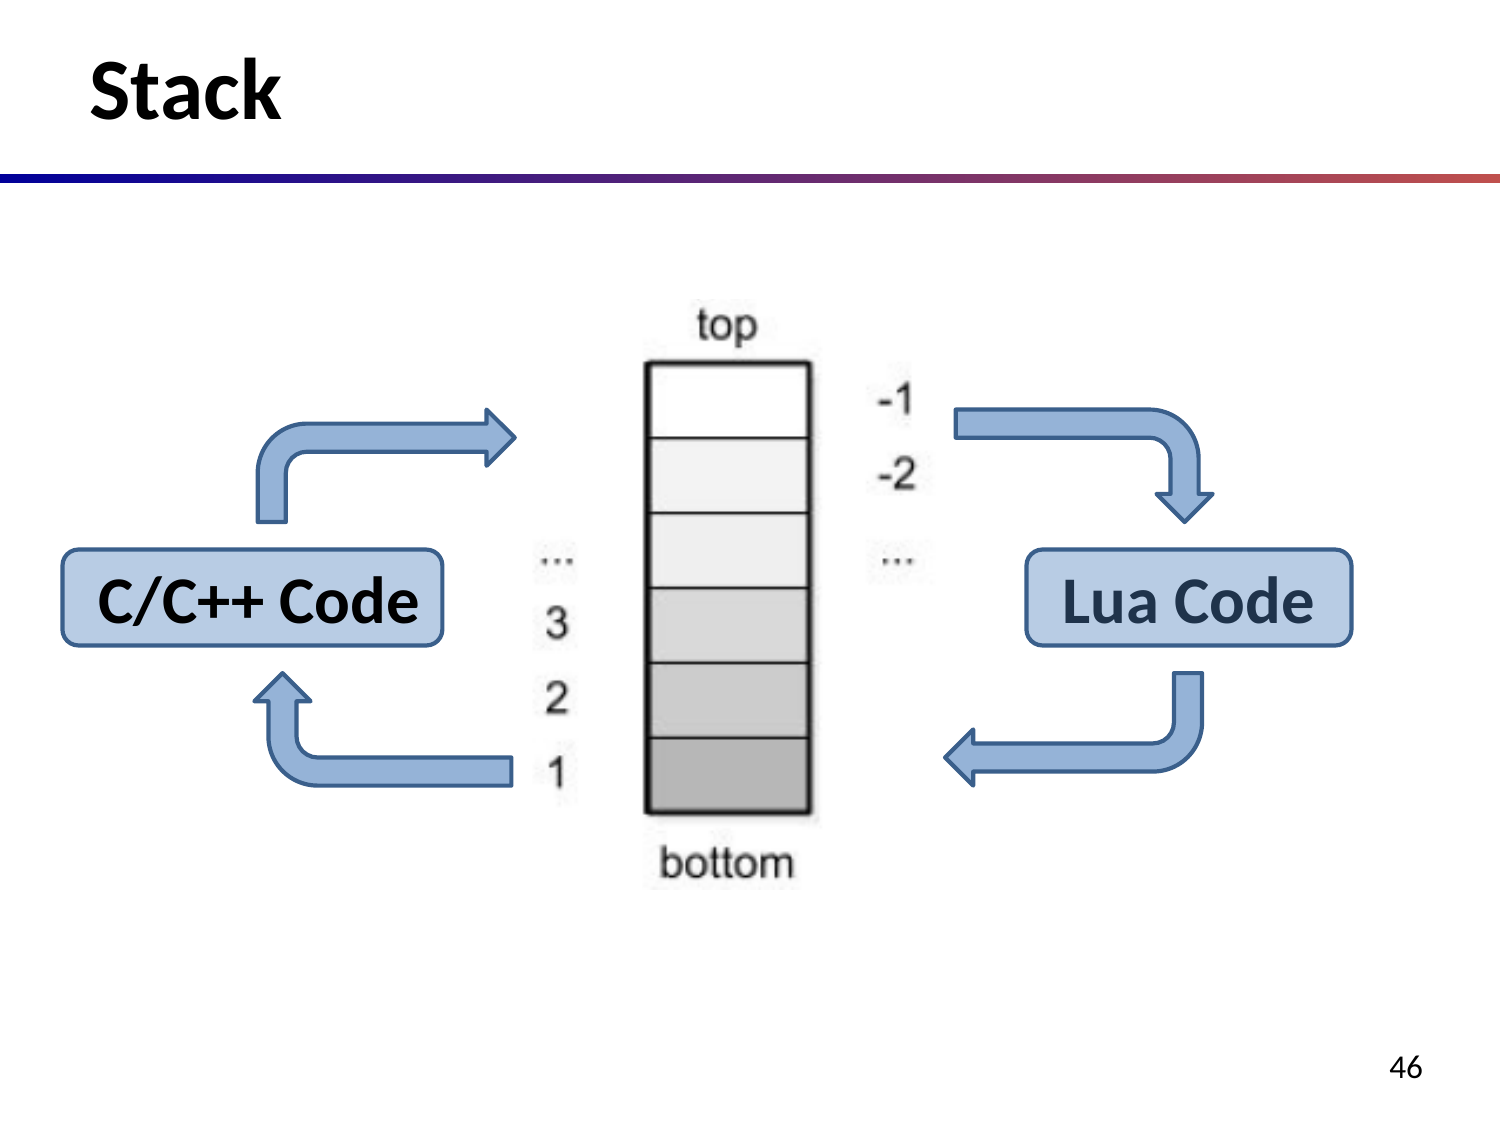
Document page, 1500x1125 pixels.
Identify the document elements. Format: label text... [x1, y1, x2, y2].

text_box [1007, 549, 1371, 646]
picture [524, 299, 940, 891]
text_box [255, 407, 517, 525]
text_box [944, 671, 1205, 788]
text_box [953, 407, 1215, 525]
title Stack [75, 24, 1438, 150]
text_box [62, 549, 457, 646]
text_box [252, 671, 514, 788]
